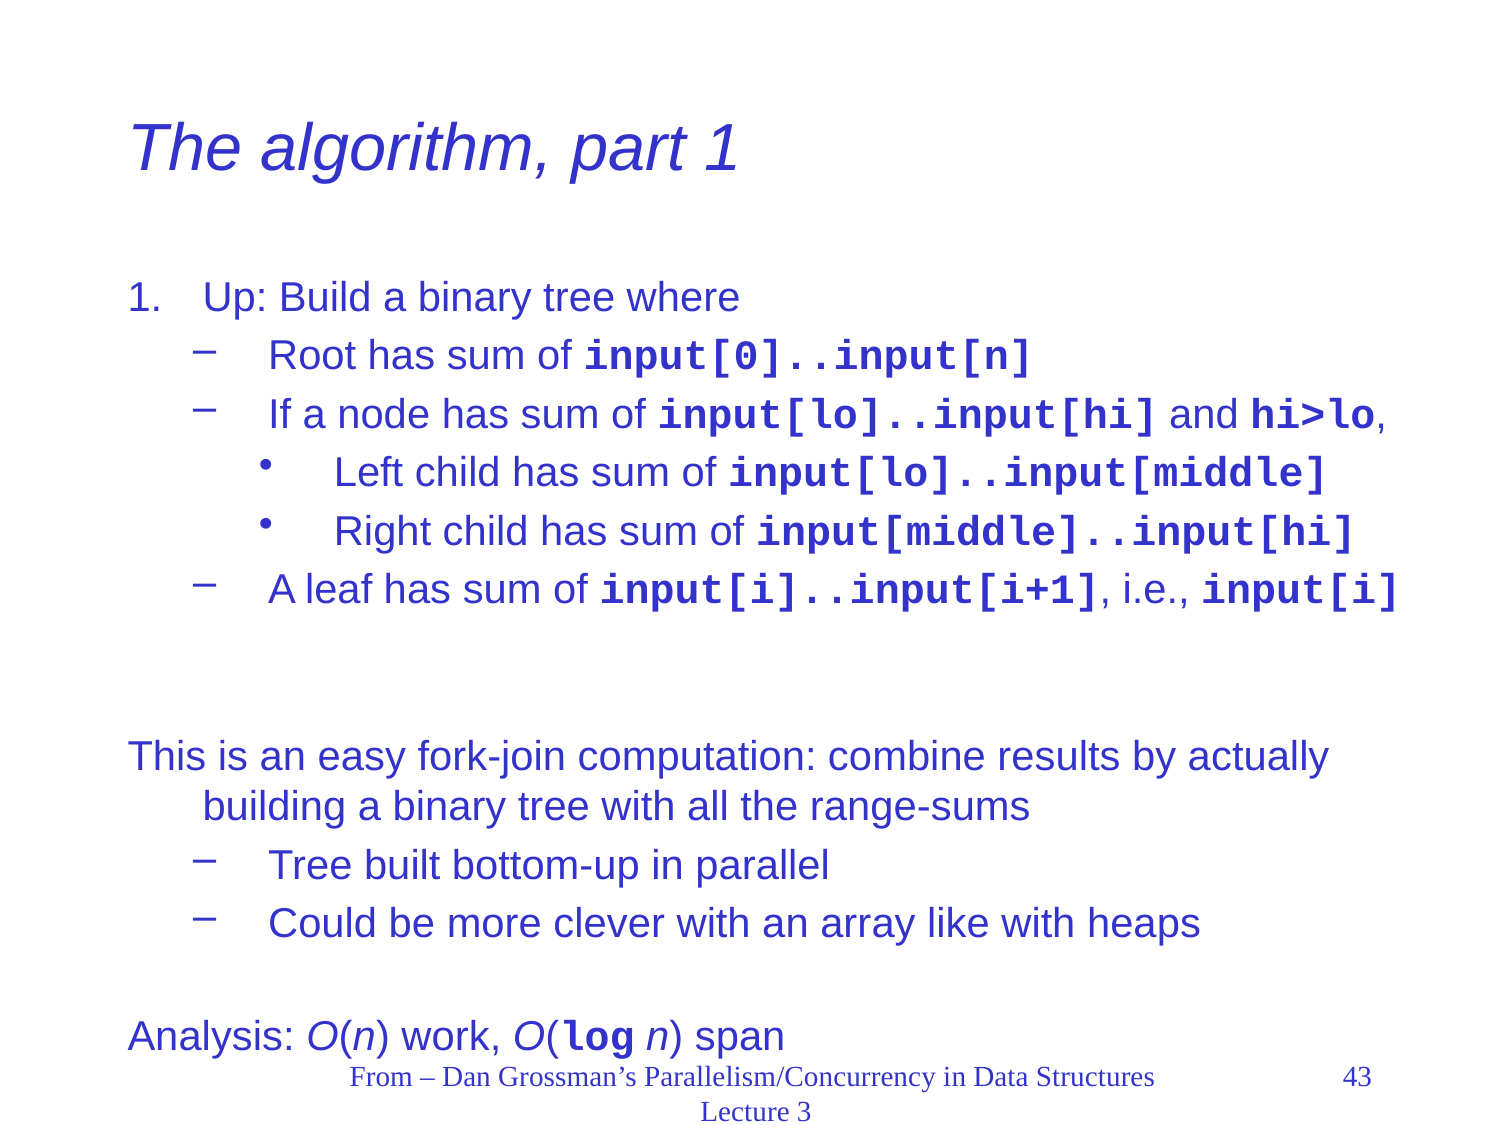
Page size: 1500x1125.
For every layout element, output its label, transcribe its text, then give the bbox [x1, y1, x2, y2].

slide_number 43 [1226, 1049, 1388, 1125]
title The algorithm, part 1 [112, 49, 1388, 238]
list Up: Build a binary tree where Root has sum of input[0]..input[n] If a node has sum of input[lo]..input[hi] and hi>lo, Left child has sum of input[lo]..input[middle] Right child has sum of input[middle]..input[hi] A leaf has sum of input[i]..input[i+1], i.e., input[i] This is an easy fork-join computation: combine results by actually building a binary tree with all the range-sums Tree built bottom-up in parallel Could be more clever with an array like with heaps Analysis: O(n) work, O(log n) span [112, 262, 1426, 1001]
footer From – Dan Grossman’s Parallelism/Concurrency in Data Structures Lecture 3 [287, 1049, 1226, 1125]
